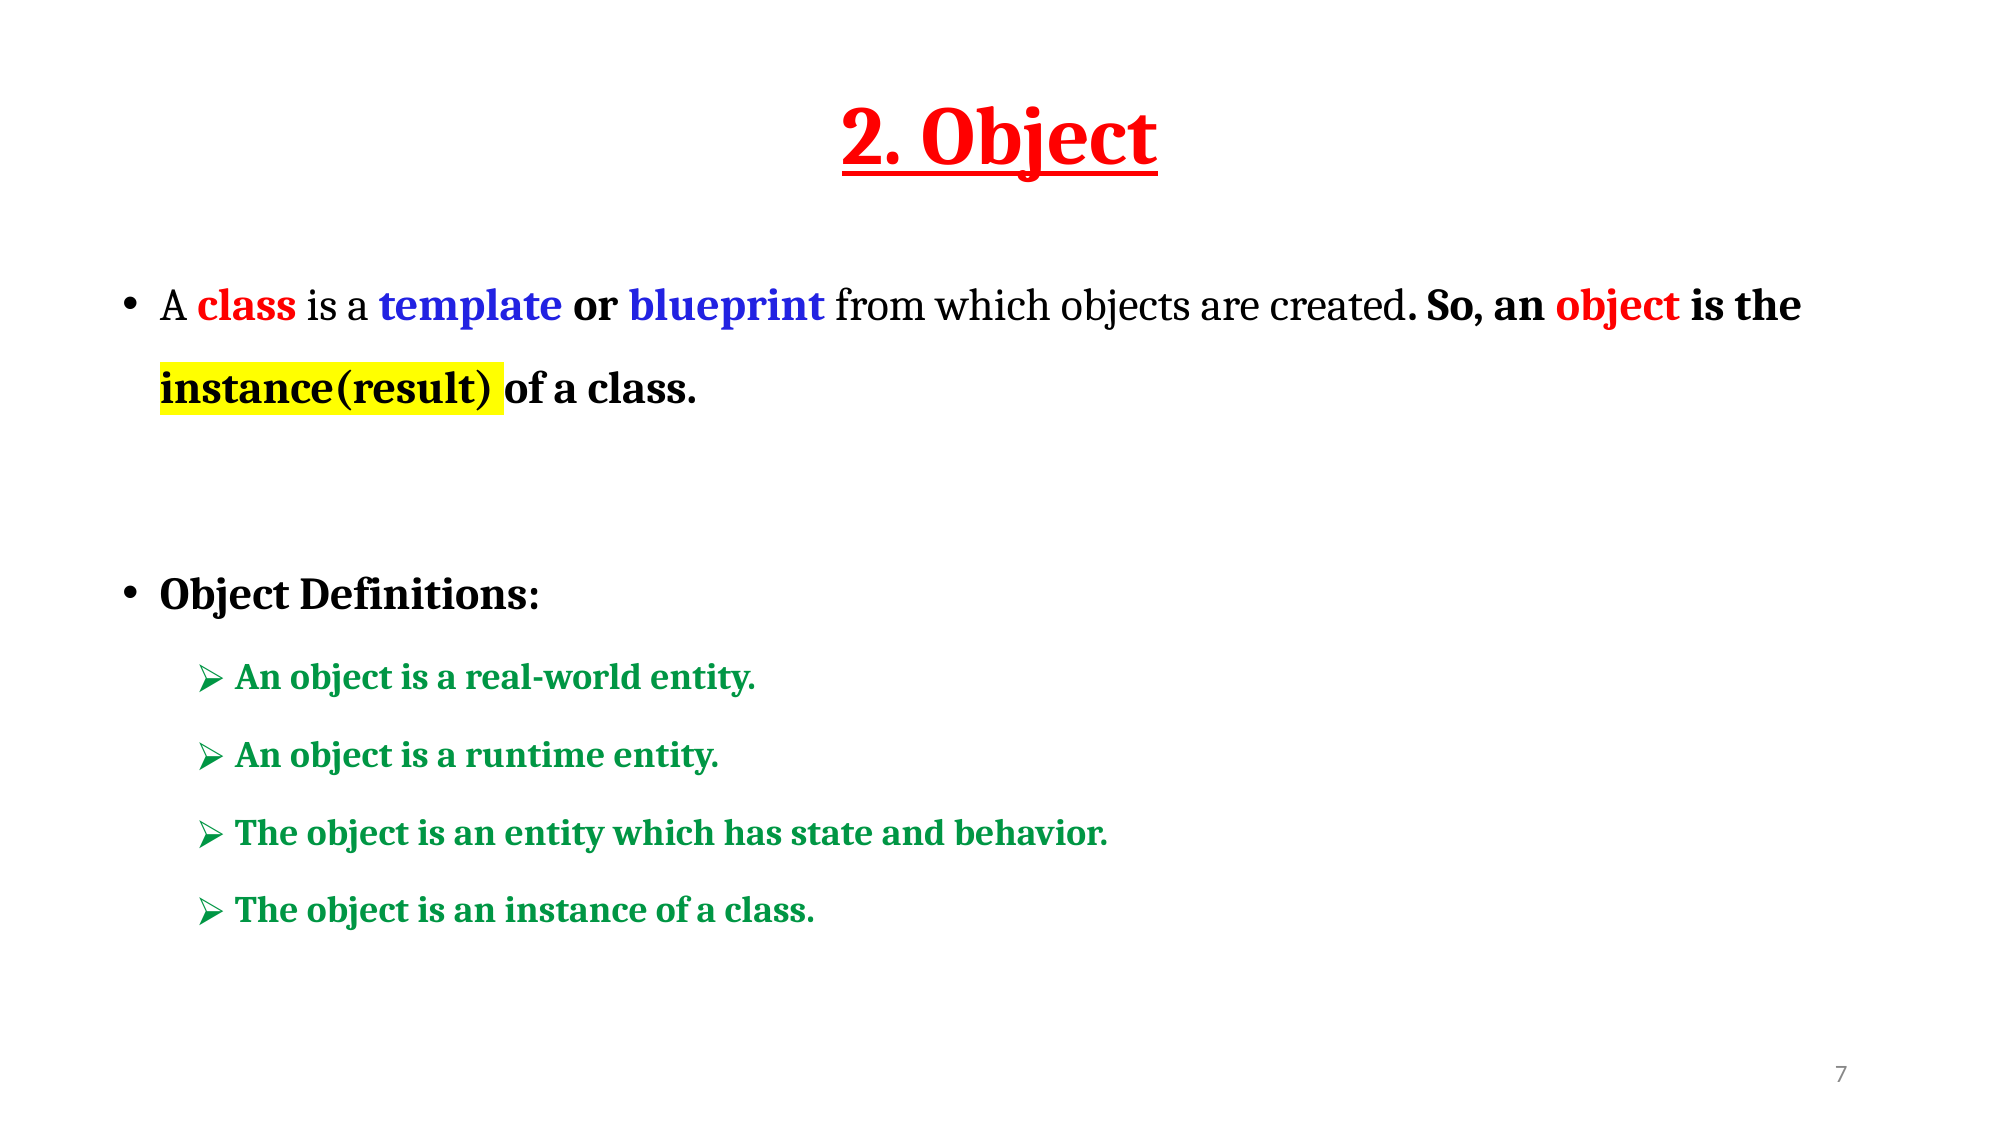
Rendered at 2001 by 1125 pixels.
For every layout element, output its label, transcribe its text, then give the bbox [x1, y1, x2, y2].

title 2. Object [137, 79, 1863, 239]
slide_number ‹#› [1412, 1042, 1863, 1103]
list A class is a template or blueprint from which objects are created. So, an object is the instance(result) of a class. Object Definitions: An object is a real-world entity. An object is a runtime entity. The object is an entity which has state and behavior. The object is an instance of a class. [107, 239, 1893, 1043]
